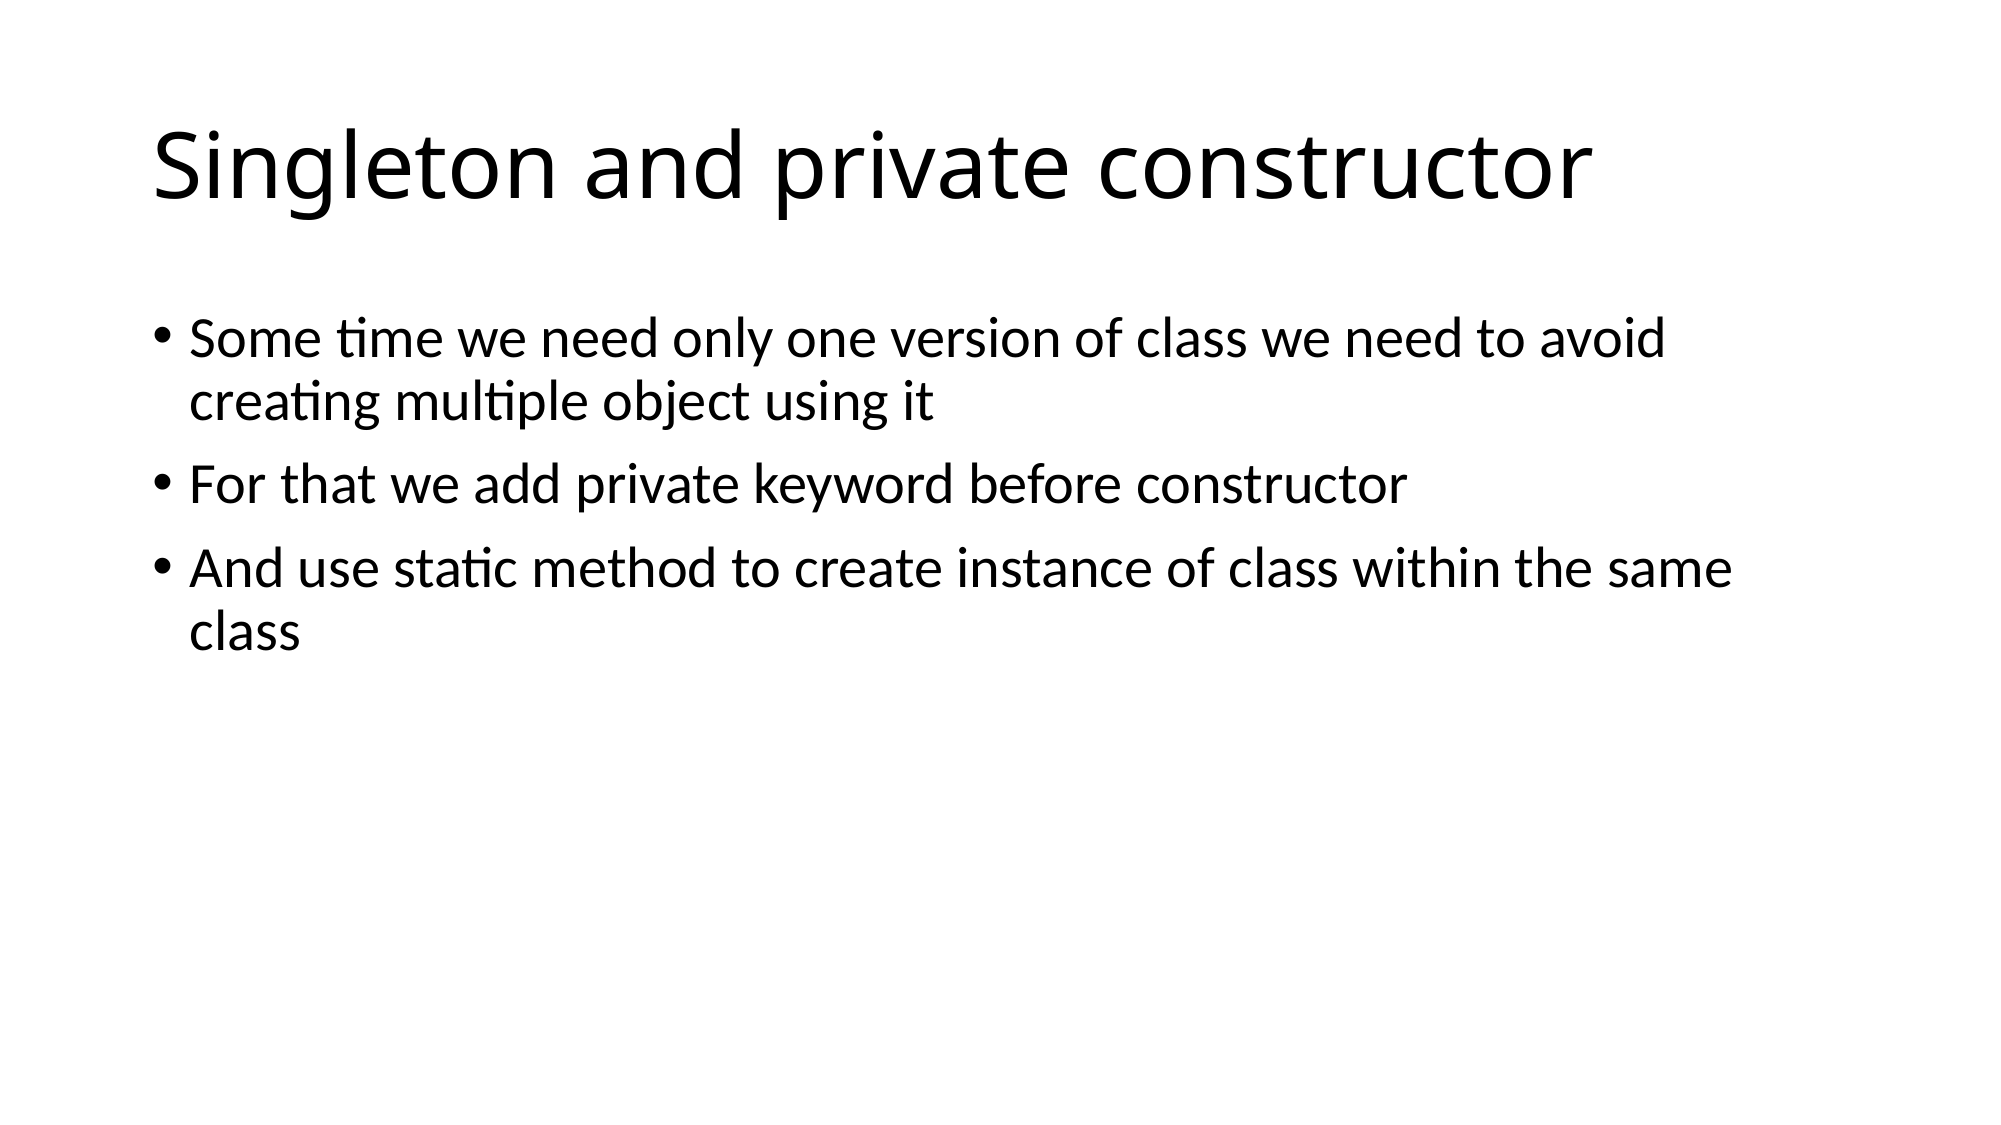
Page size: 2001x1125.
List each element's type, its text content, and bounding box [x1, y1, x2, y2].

title Singleton and private constructor [137, 59, 1863, 278]
list Some time we need only one version of class we need to avoid creating multiple object using it For that we add private keyword before constructor And use static method to create instance of class within the same class [137, 299, 1863, 1014]
